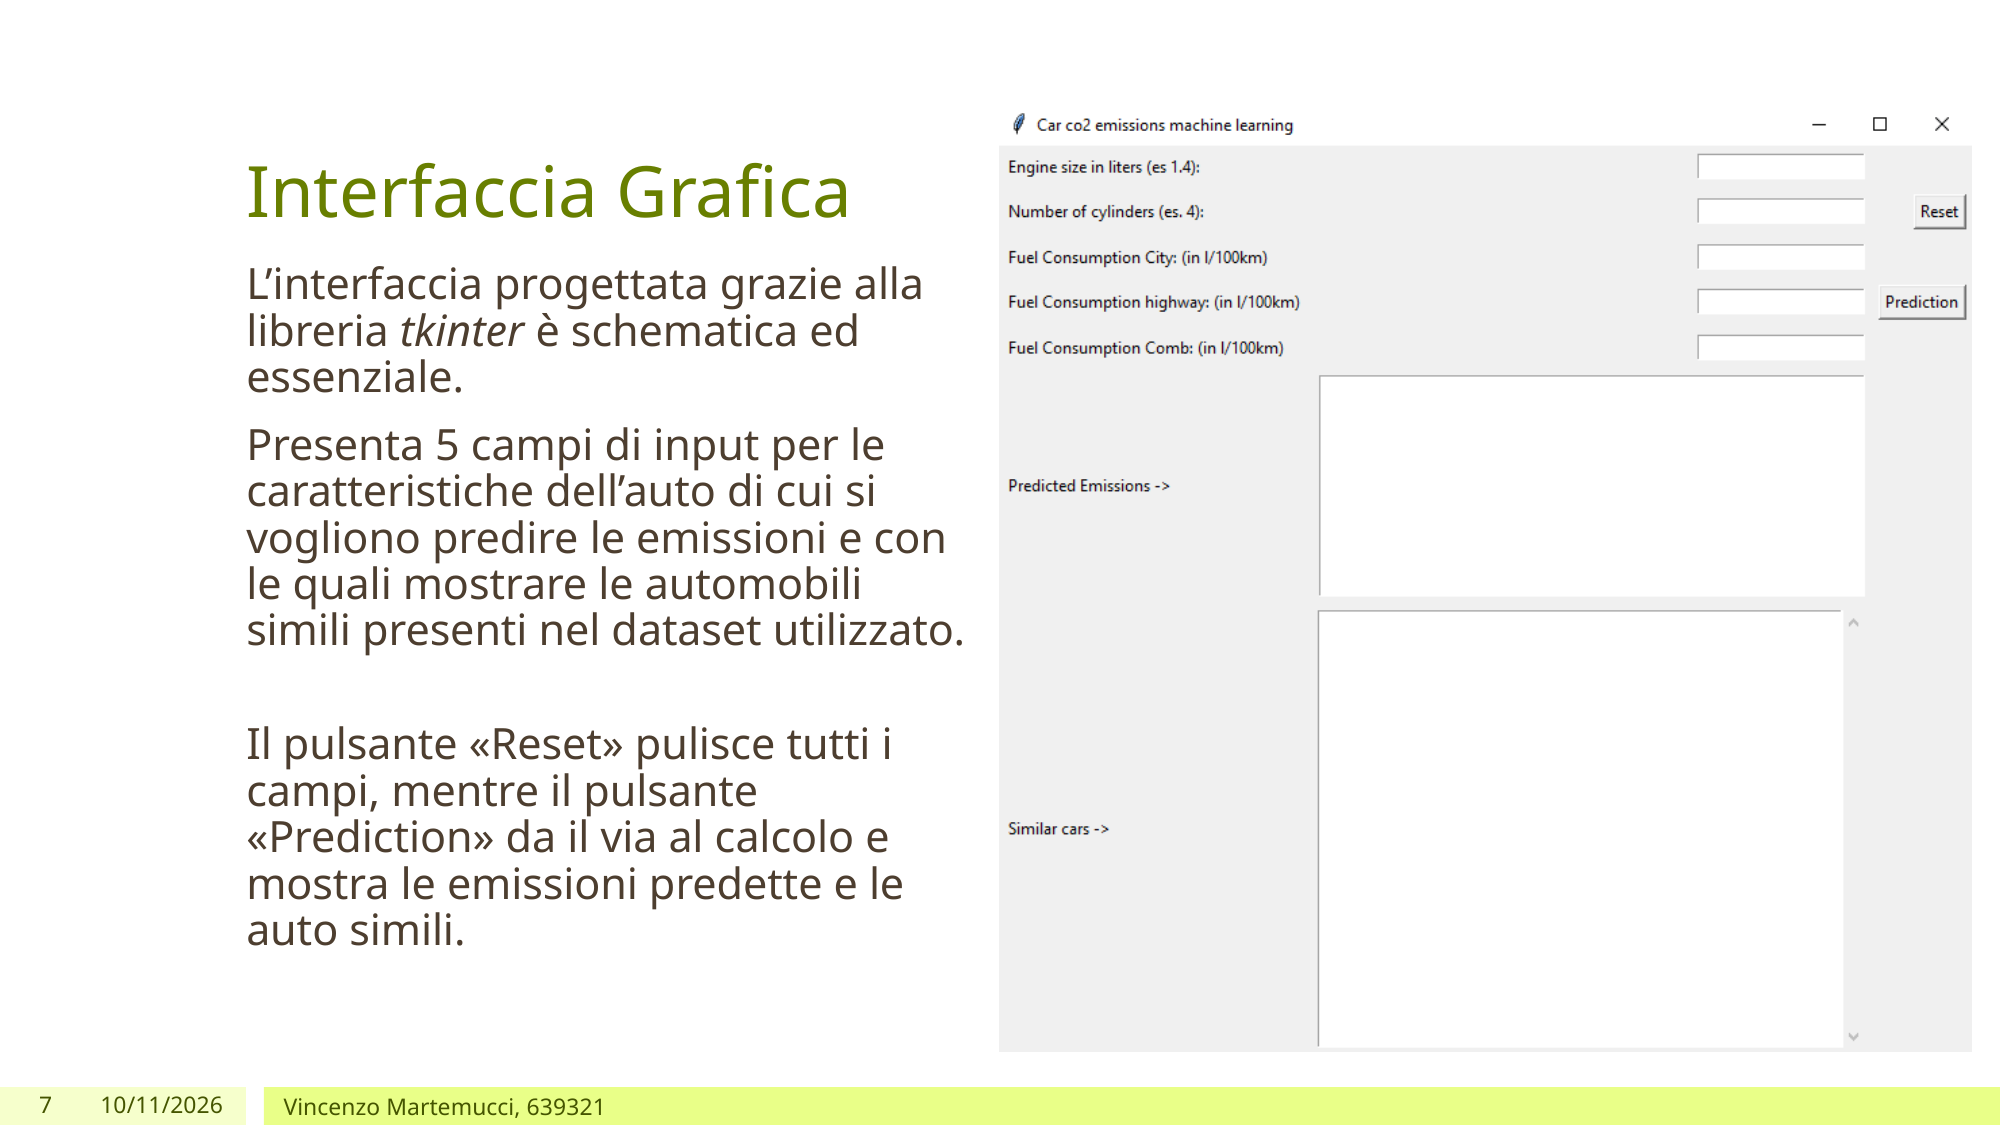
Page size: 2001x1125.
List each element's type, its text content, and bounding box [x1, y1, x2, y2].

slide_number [74, 1087, 239, 1125]
title Interfaccia Grafica [231, 45, 1769, 240]
footer Vincenzo Martemucci, 639321 [268, 1087, 1769, 1125]
picture [999, 108, 1972, 1052]
slide_number 7 [0, 1087, 68, 1125]
list L’interfaccia progettata grazie alla libreria tkinter è schematica ed essenziale. Presenta 5 campi di input per le caratteristiche dell’auto di cui si vogliono predire le emissioni e con le quali mostrare le automobili simili presenti nel dataset utilizzato. Il pulsante «Reset» pulisce tutti i campi, mentre il pulsante «Prediction» da il via al calcolo e mostra le emissioni predette e le auto simili. [231, 255, 988, 1014]
